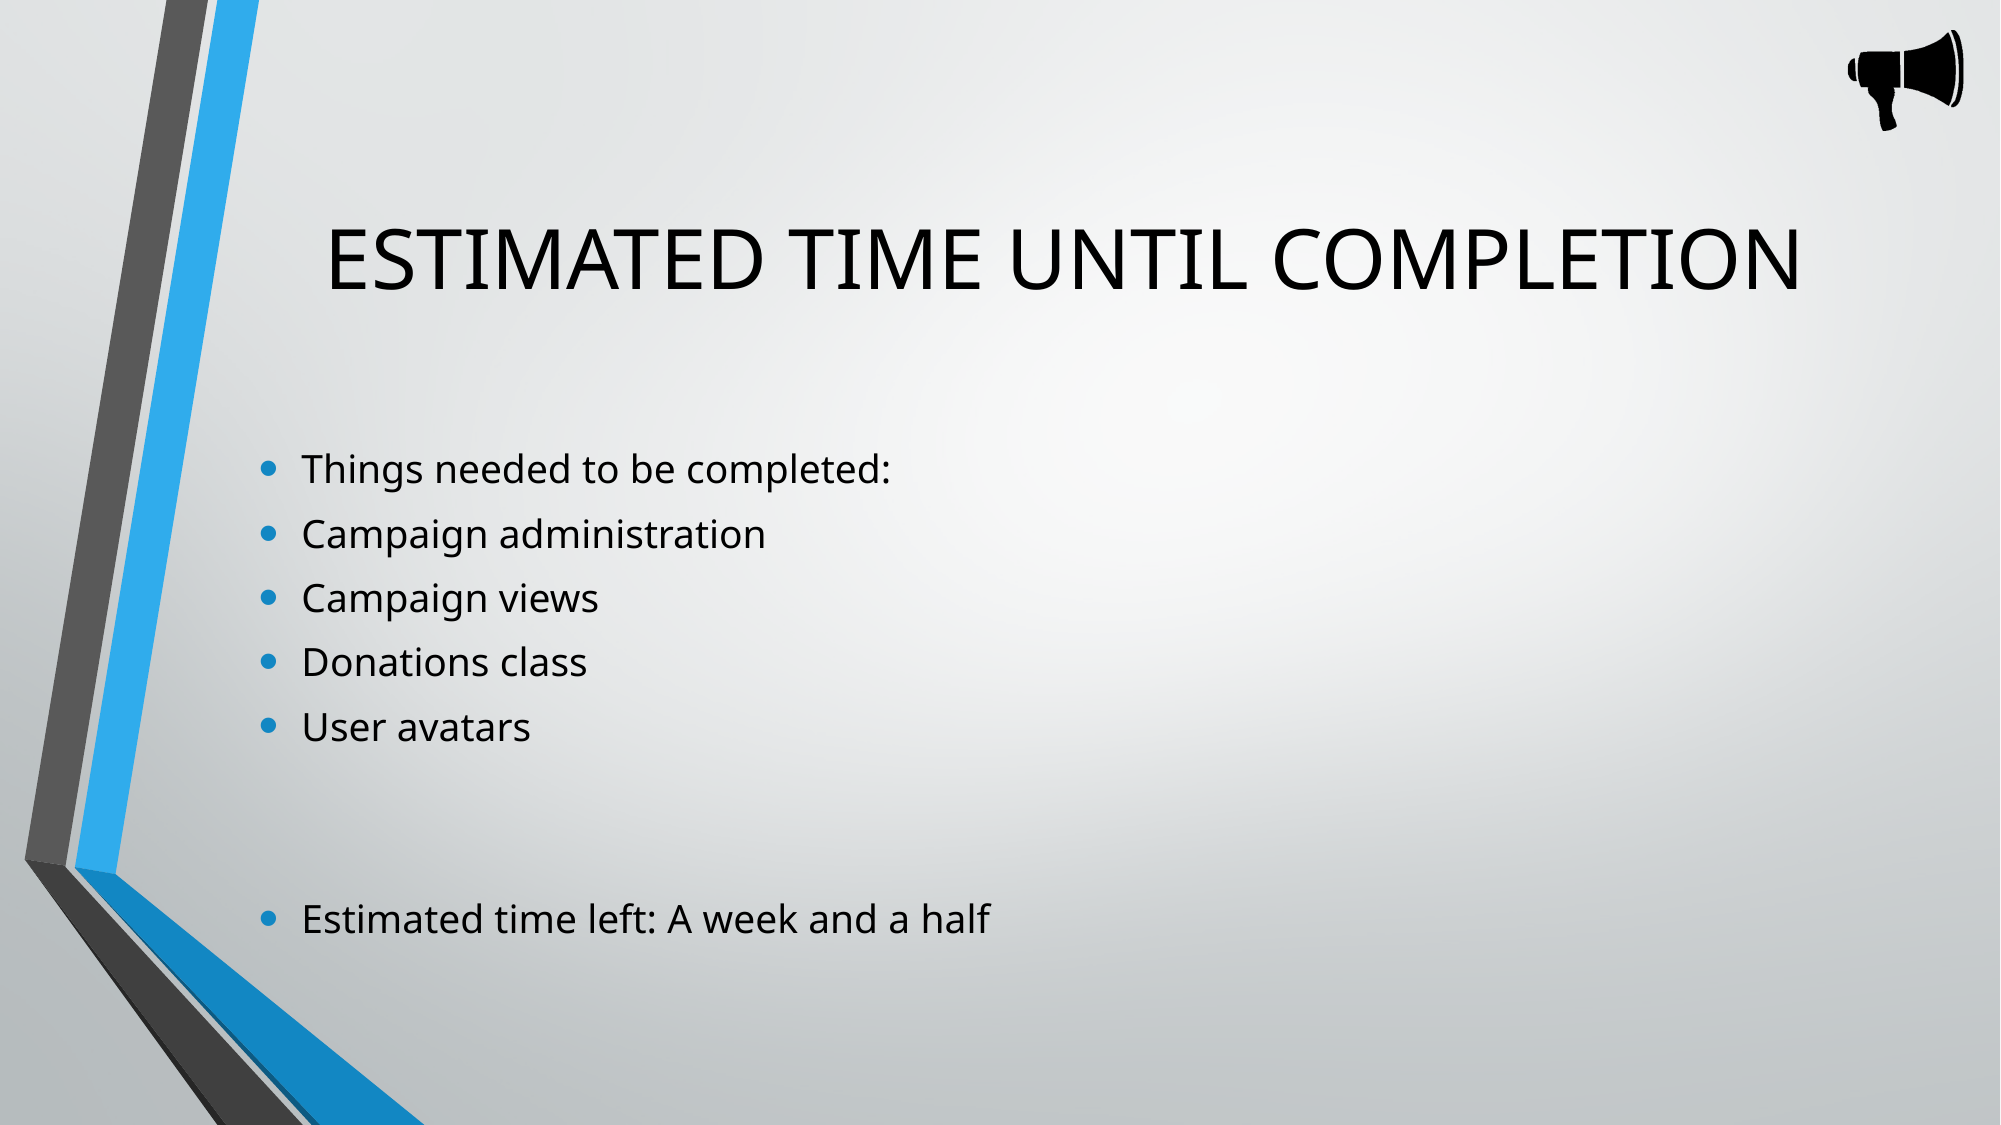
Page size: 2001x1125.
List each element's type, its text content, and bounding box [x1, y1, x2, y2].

title ESTIMATED TIME UNTIL COMPLETION [243, 112, 1887, 400]
list Things needed to be completed: Campaign administration Campaign views Donations class User avatars Estimated time left: A week and a half [243, 437, 1887, 950]
picture [1841, 16, 1970, 145]
